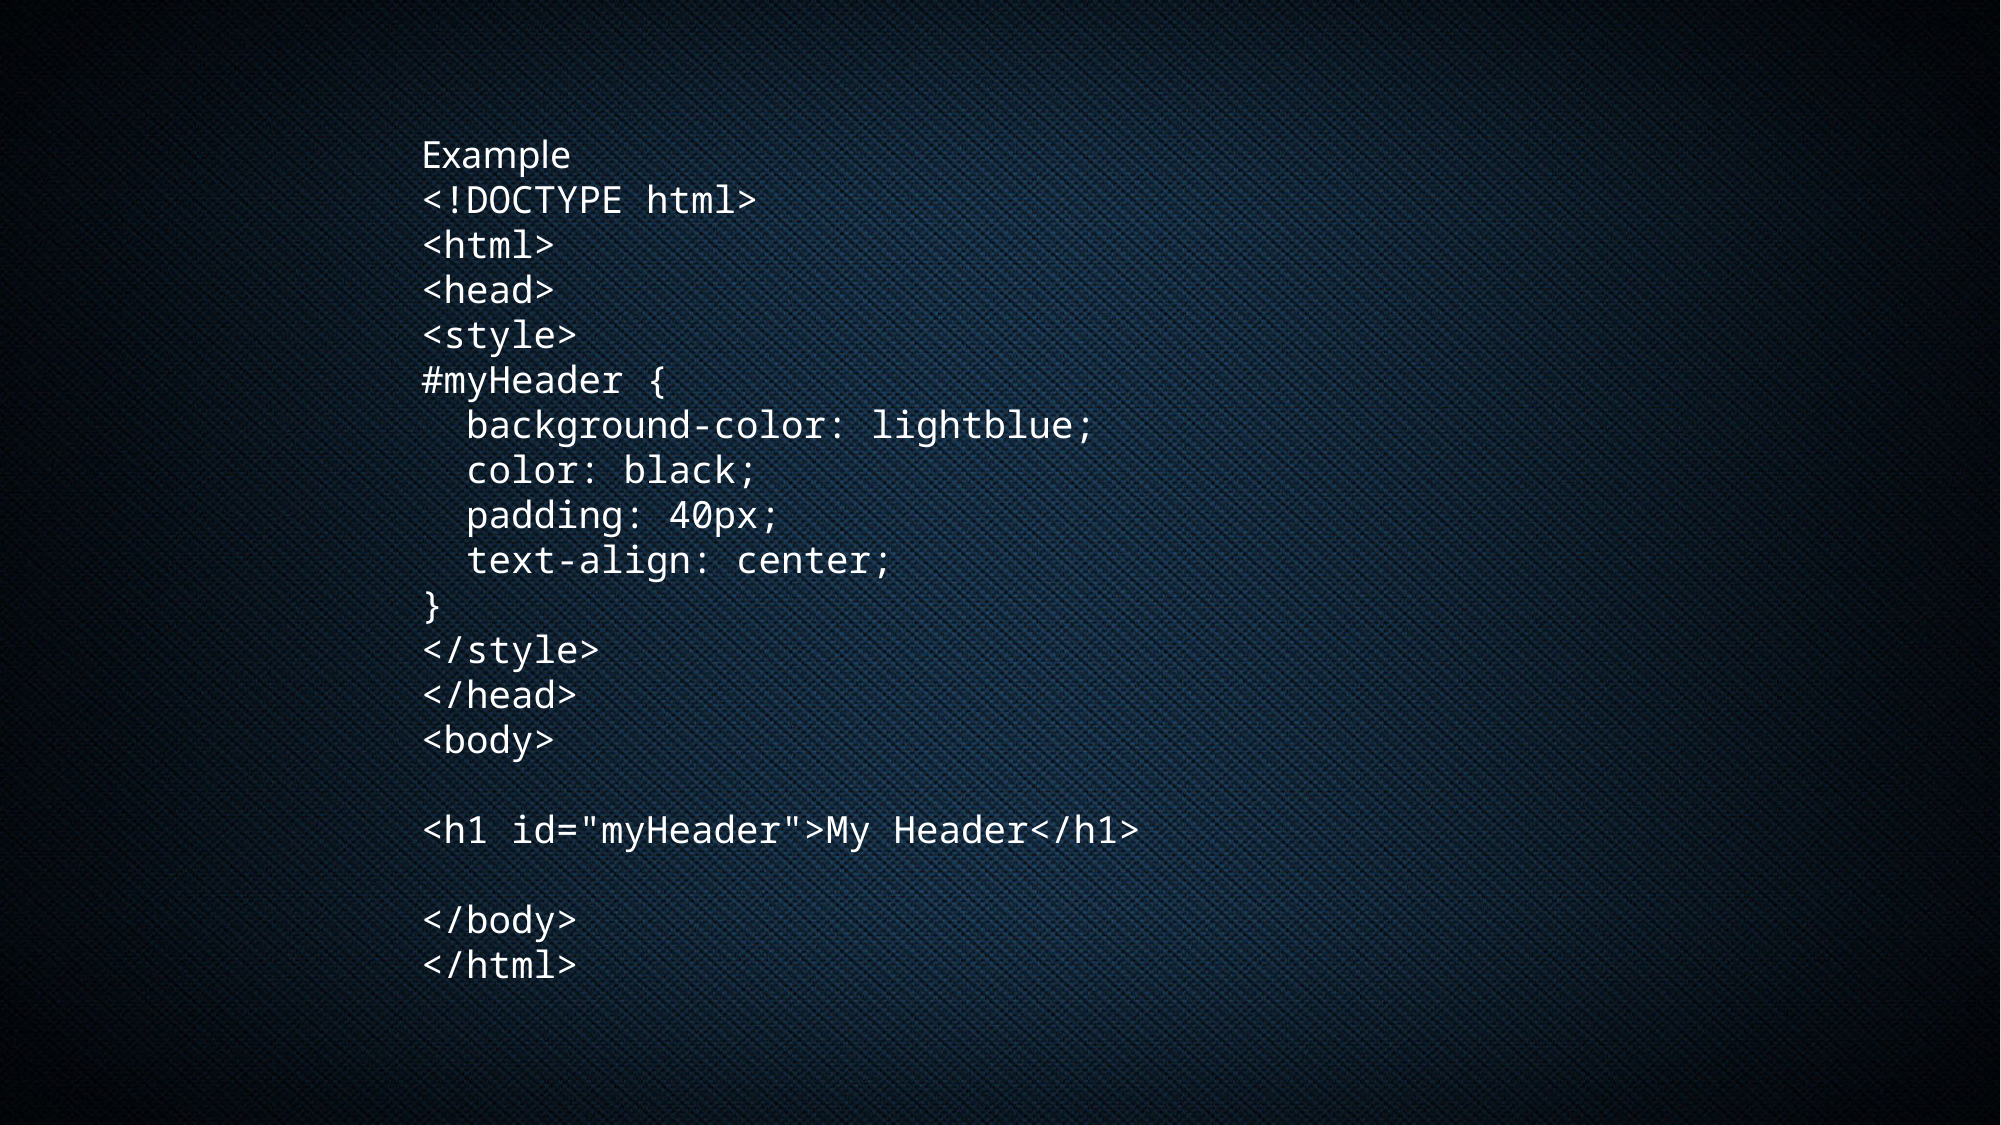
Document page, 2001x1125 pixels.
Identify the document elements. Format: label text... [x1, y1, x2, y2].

text_box Example <!DOCTYPE html> <html> <head> <style> #myHeader { background-color: lightblue; color: black; padding: 40px; text-align: center; } </style> </head> <body> <h1 id="myHeader">My Header</h1> </body> </html> [406, 123, 1500, 994]
picture [0, 0, 2001, 1125]
